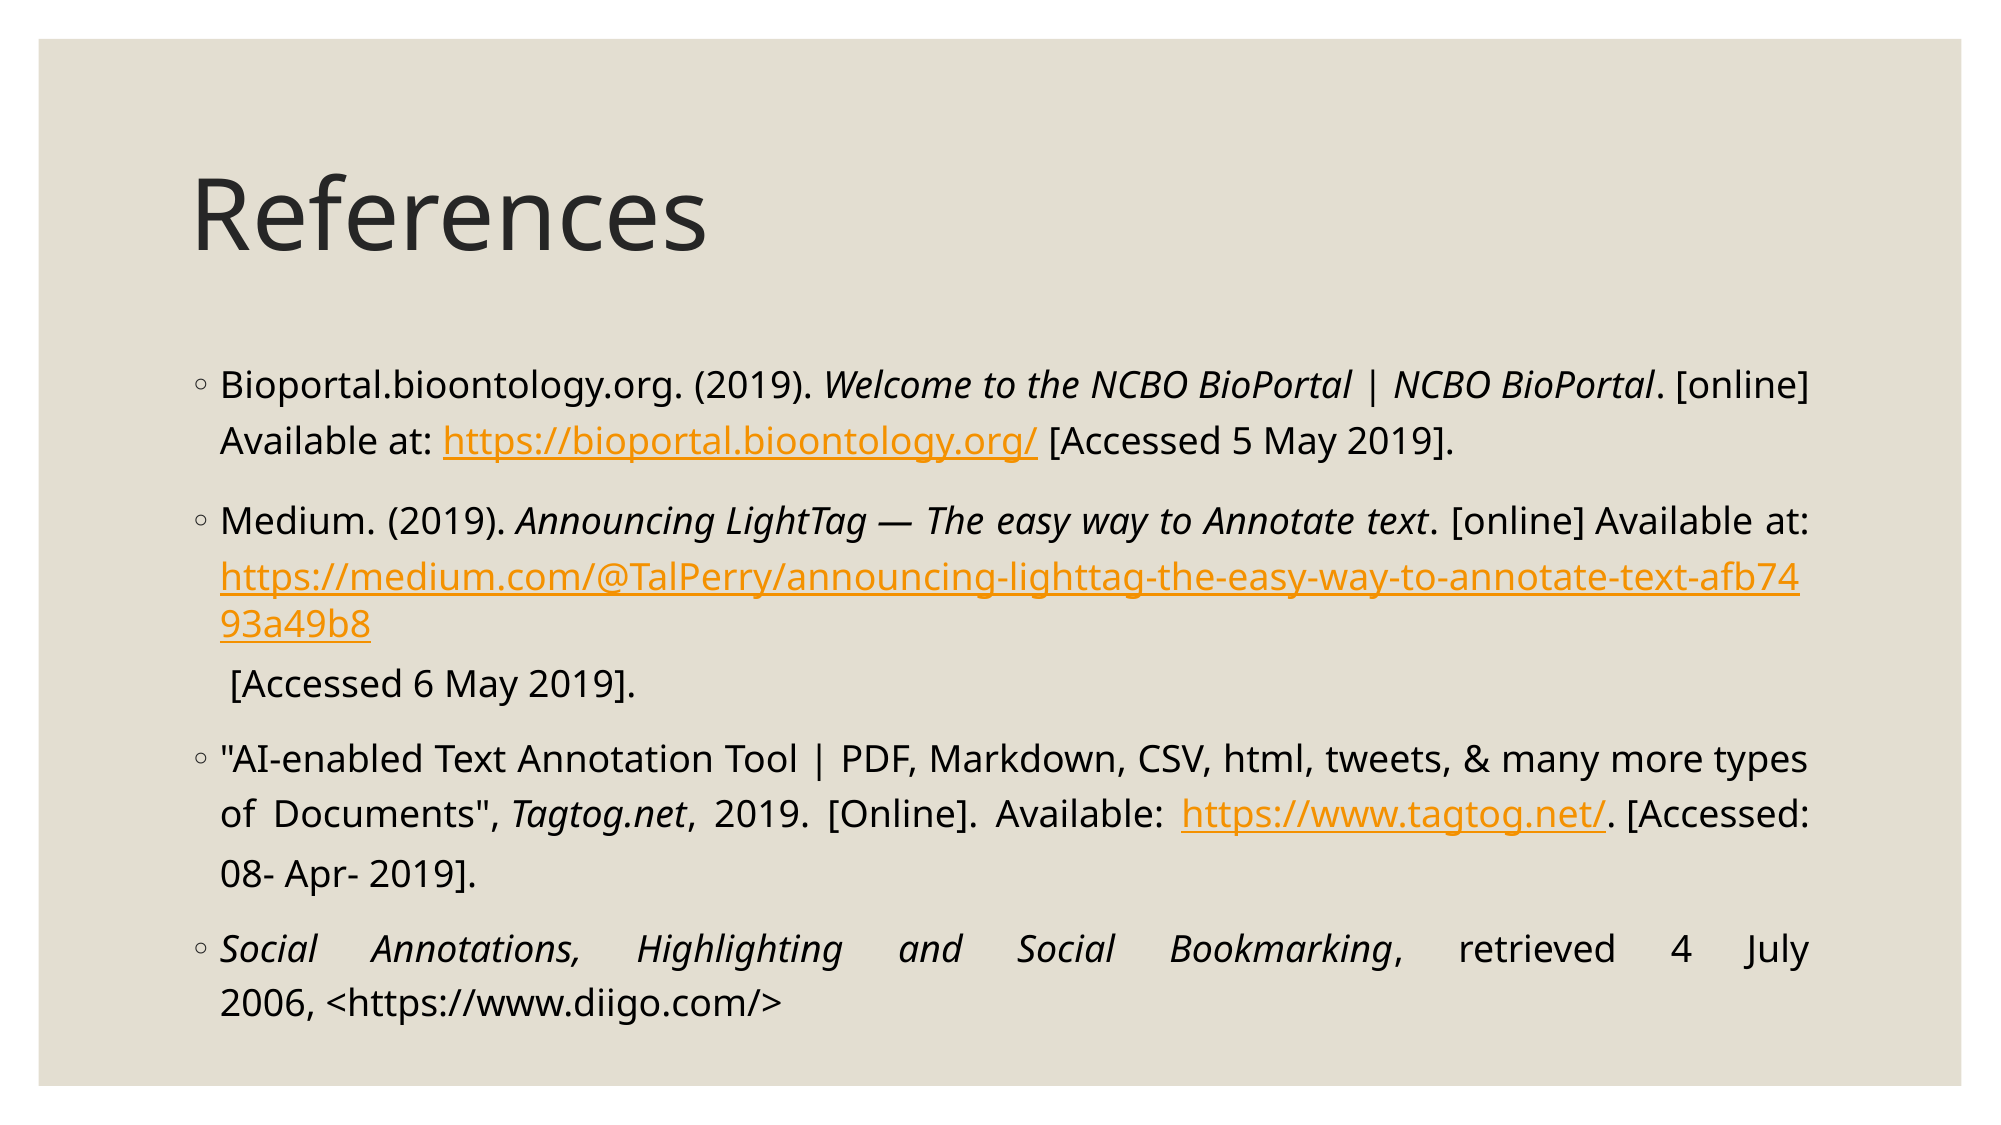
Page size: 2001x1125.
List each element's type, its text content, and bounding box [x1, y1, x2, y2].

list Bioportal.bioontology.org. (2019). Welcome to the NCBO BioPortal | NCBO BioPortal. [online] Available at: https://bioportal.bioontology.org/ [Accessed 5 May 2019]. Medium. (2019). Announcing LightTag — The easy way to Annotate text. [online] Available at: https://medium.com/@TalPerry/announcing-lighttag-the-easy-way-to-annotate-text-afb7493a49b8 [Accessed 6 May 2019]. "AI-enabled Text Annotation Tool | PDF, Markdown, CSV, html, tweets, & many more types of Documents", Tagtog.net, 2019. [Online]. Available: https://www.tagtog.net/. [Accessed: 08- Apr- 2019]. Social Annotations, Highlighting and Social Bookmarking, retrieved 4 July 2006, <https://www.diigo.com/> [174, 345, 1825, 990]
title References [174, 105, 1825, 331]
